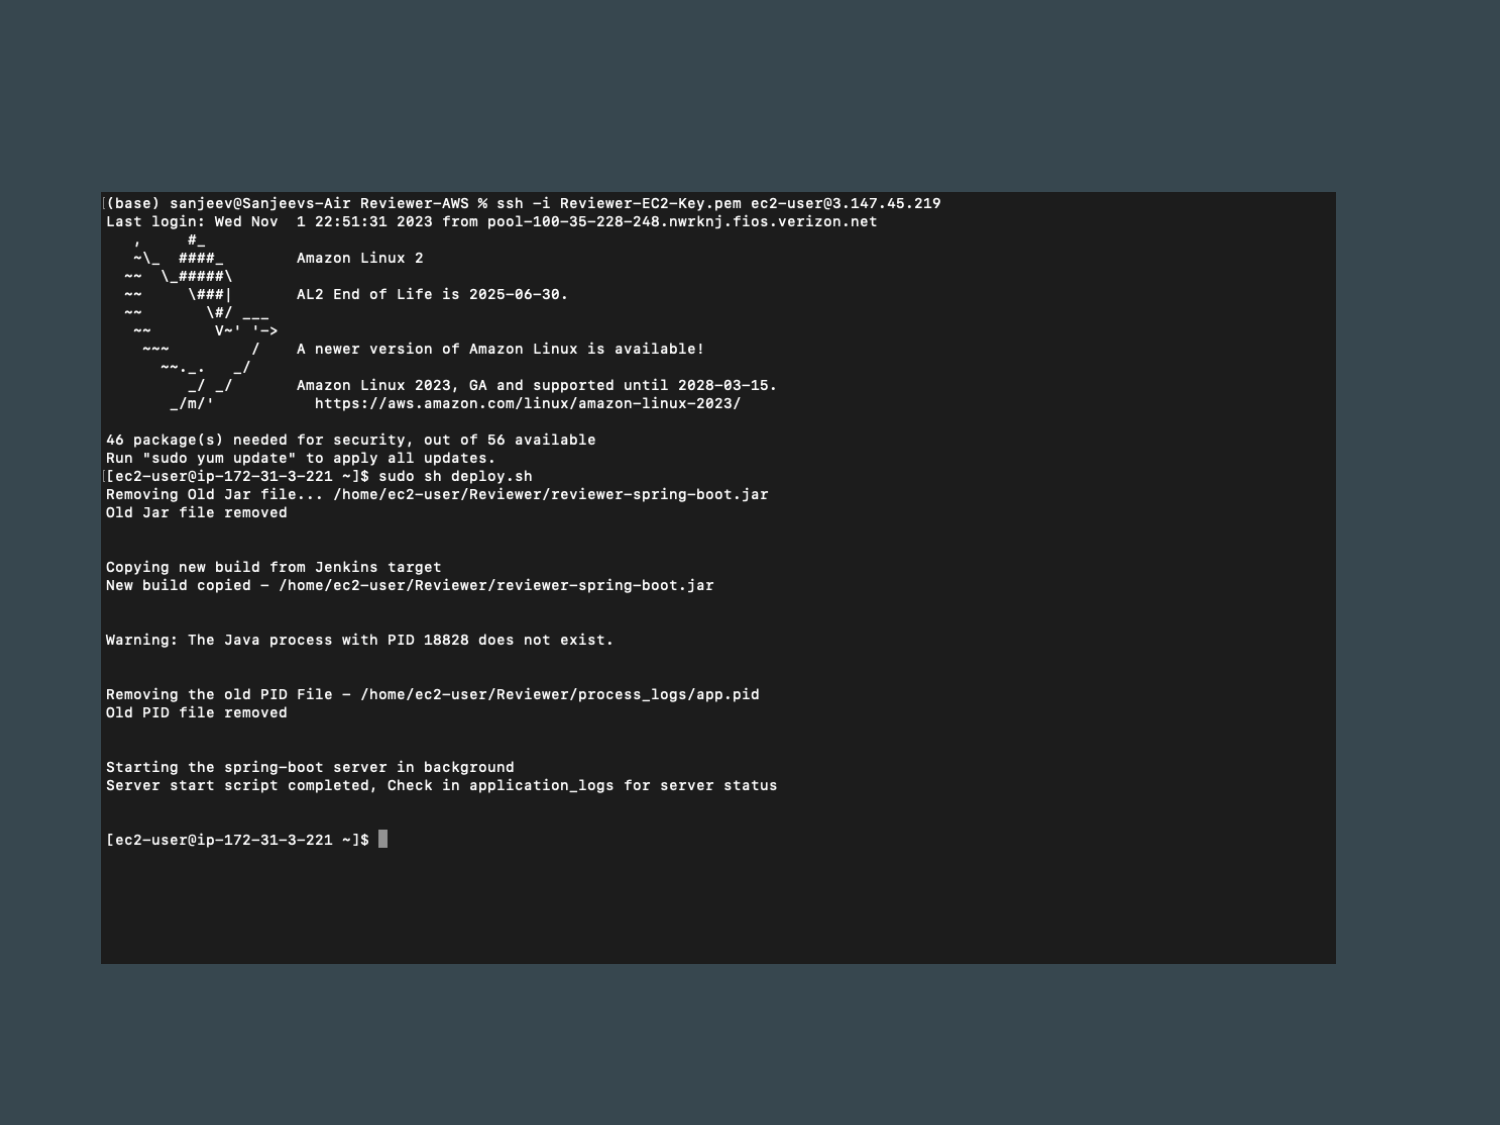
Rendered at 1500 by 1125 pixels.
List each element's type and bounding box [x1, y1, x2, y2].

picture [100, 192, 1337, 964]
